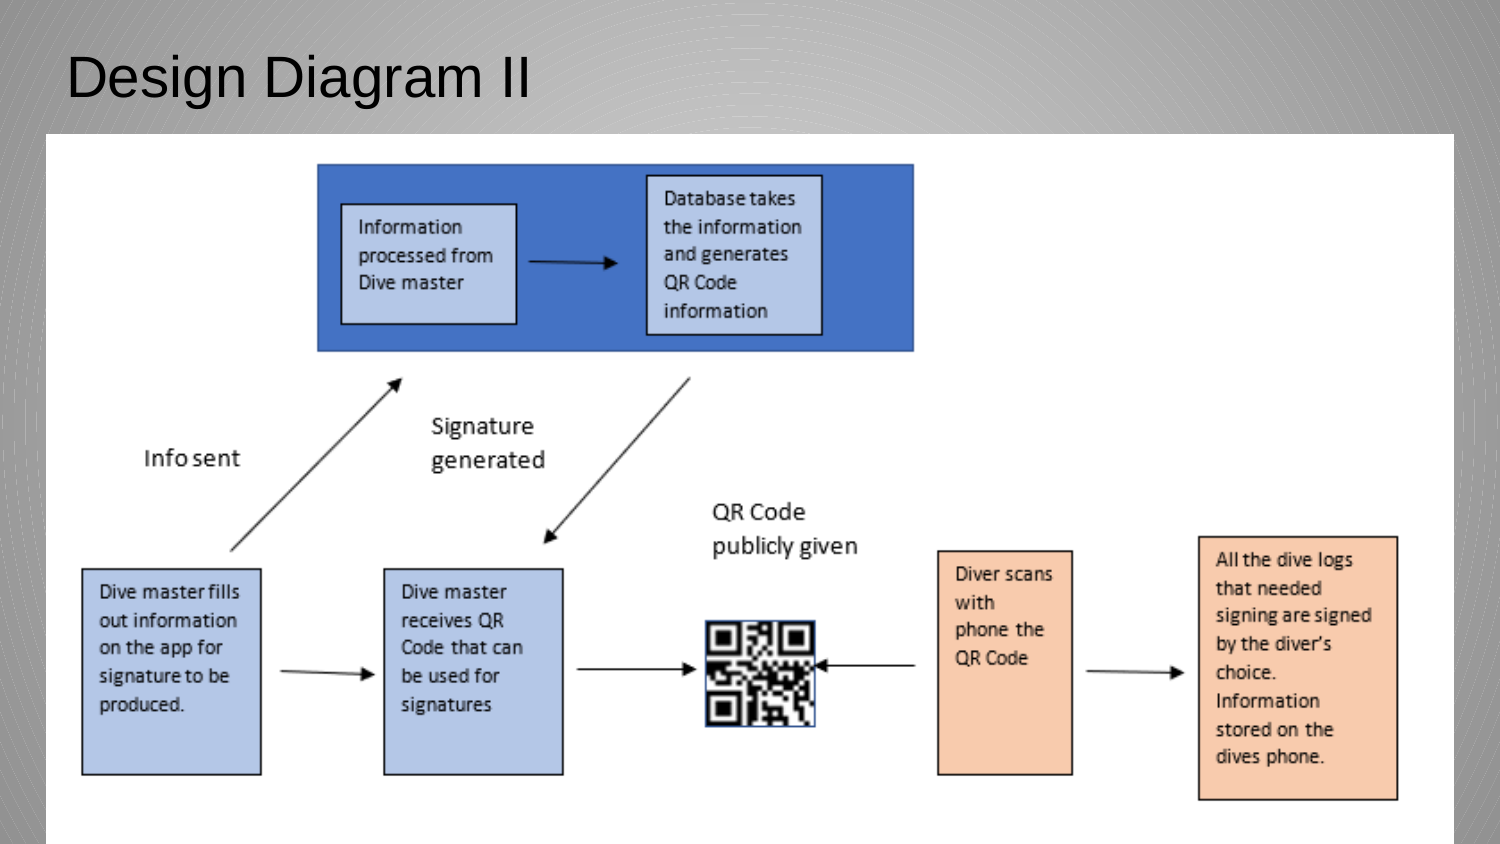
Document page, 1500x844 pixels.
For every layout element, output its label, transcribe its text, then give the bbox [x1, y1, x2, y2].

title Design Diagram II [51, 24, 1449, 118]
picture [46, 134, 1454, 844]
